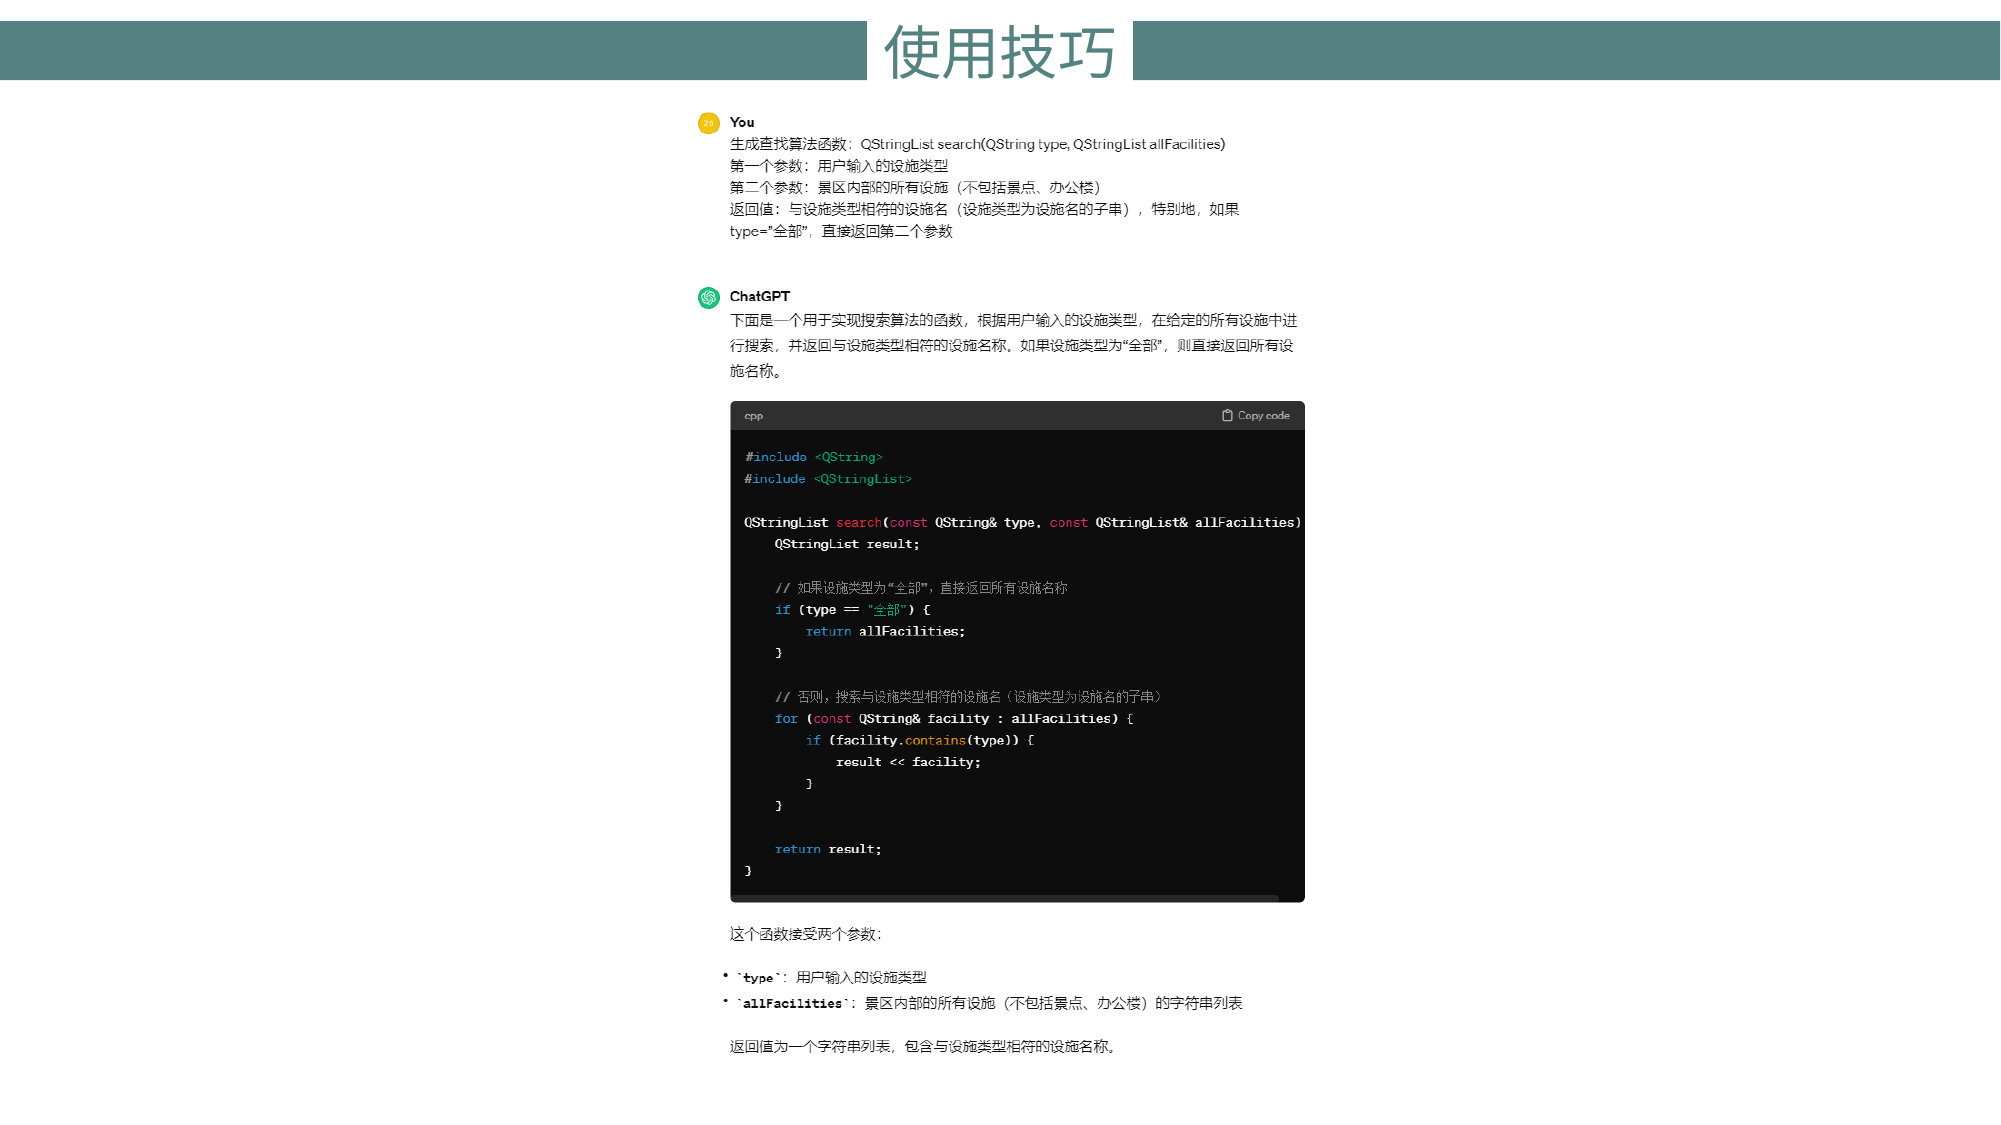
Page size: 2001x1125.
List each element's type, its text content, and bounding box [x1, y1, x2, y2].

title 使用技巧 [867, 8, 1133, 95]
picture [671, 103, 1329, 1060]
